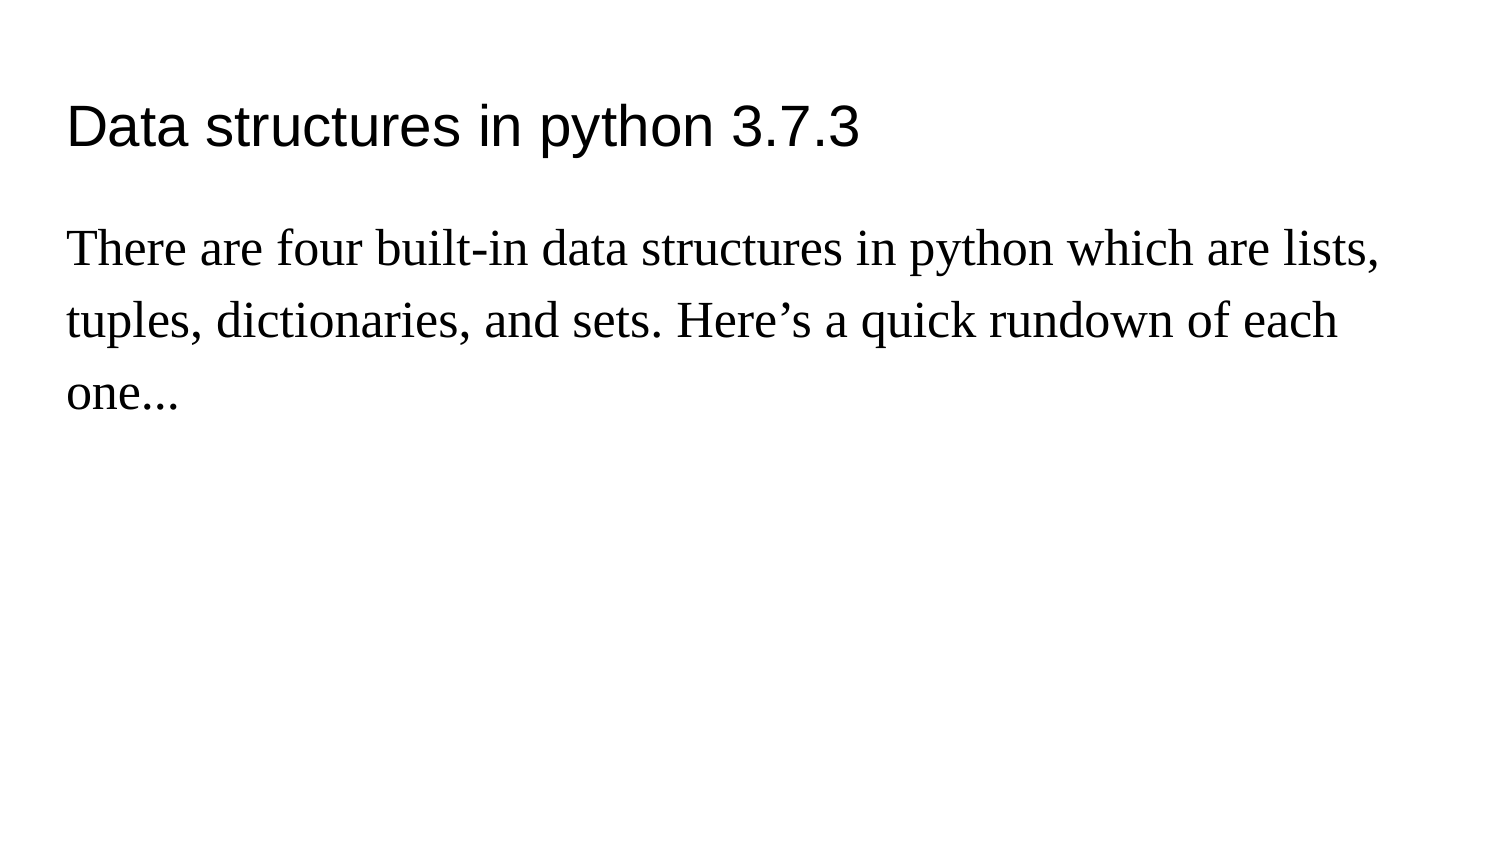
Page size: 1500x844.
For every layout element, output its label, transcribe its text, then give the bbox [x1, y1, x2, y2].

title Data structures in python 3.7.3 [51, 72, 1449, 167]
list There are four built-in data structures in python which are lists, tuples, dictionaries, and sets. Here’s a quick rundown of each one... [51, 189, 1449, 750]
